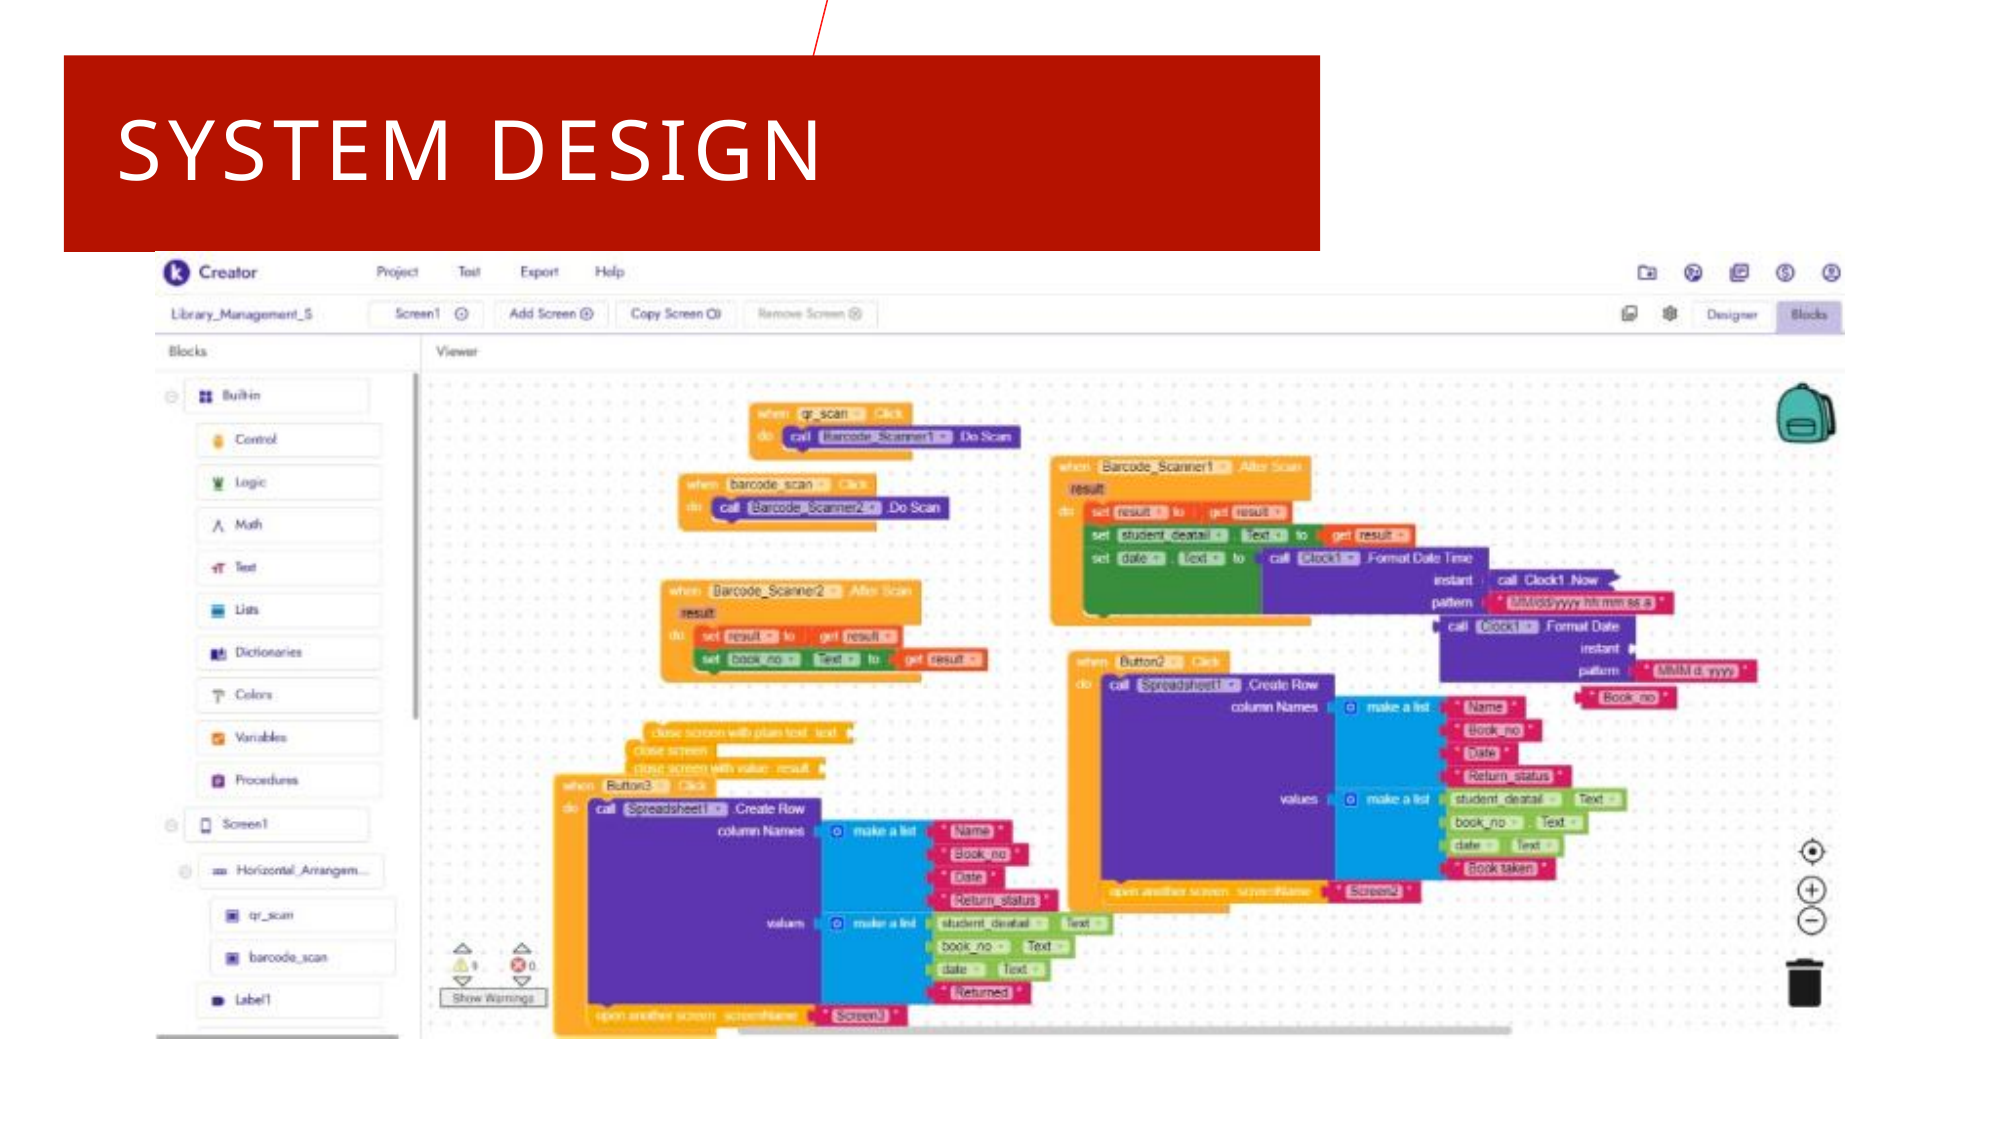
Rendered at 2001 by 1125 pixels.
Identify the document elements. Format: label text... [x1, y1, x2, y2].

picture [155, 251, 1845, 1039]
title SYSTEM DESIGN [63, 55, 1321, 252]
